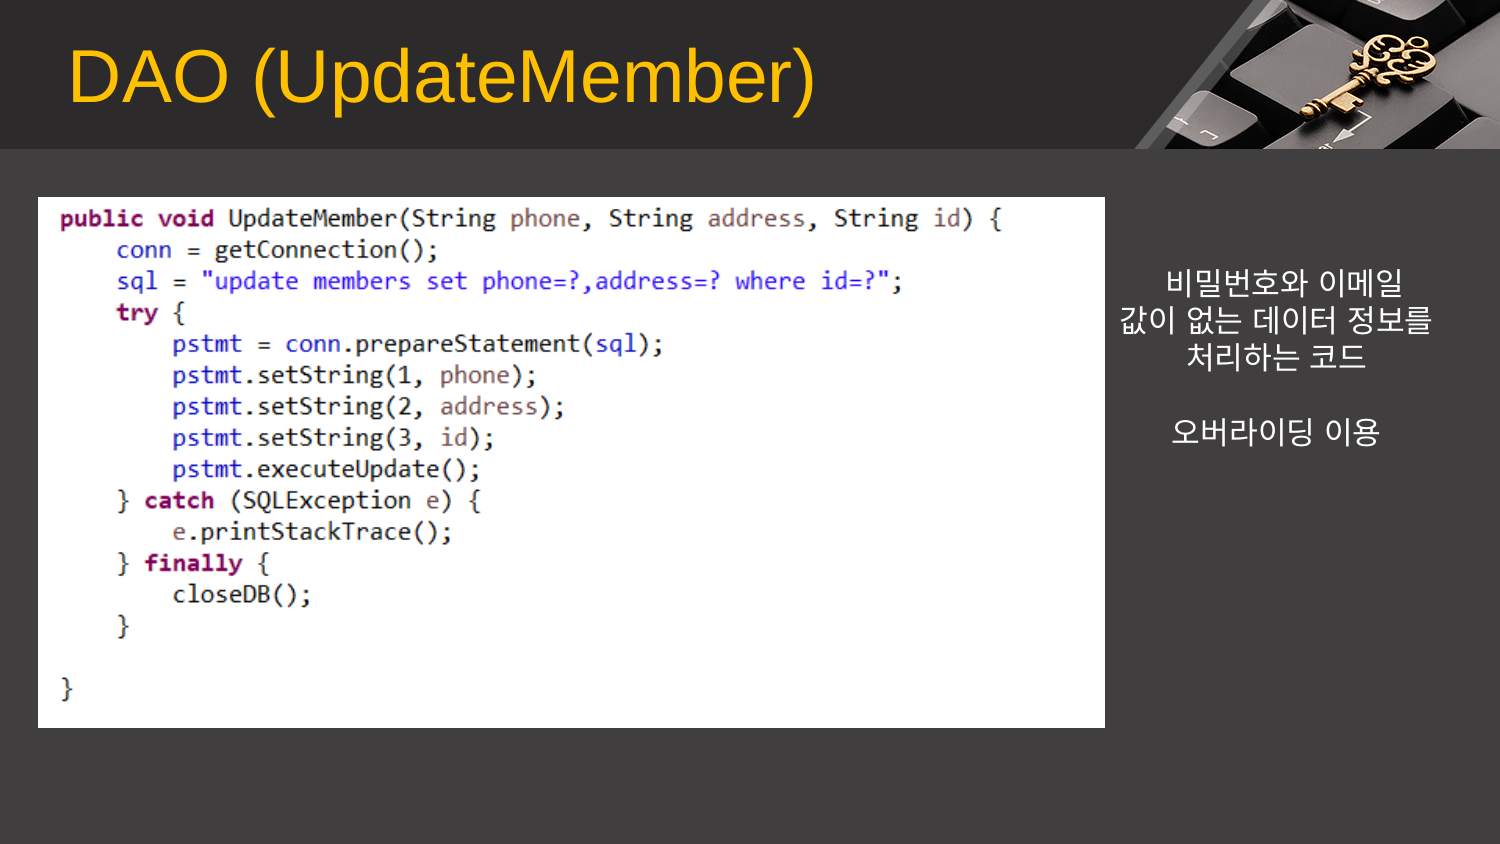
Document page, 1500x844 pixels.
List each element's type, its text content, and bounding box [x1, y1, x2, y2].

text_box 비밀번호와 이메일 값이 없는 데이터 정보를 처리하는 코드 오버라이딩 이용 [1110, 256, 1500, 459]
picture [0, 0, 1500, 844]
list DAO (UpdateMember) [53, 25, 1105, 120]
